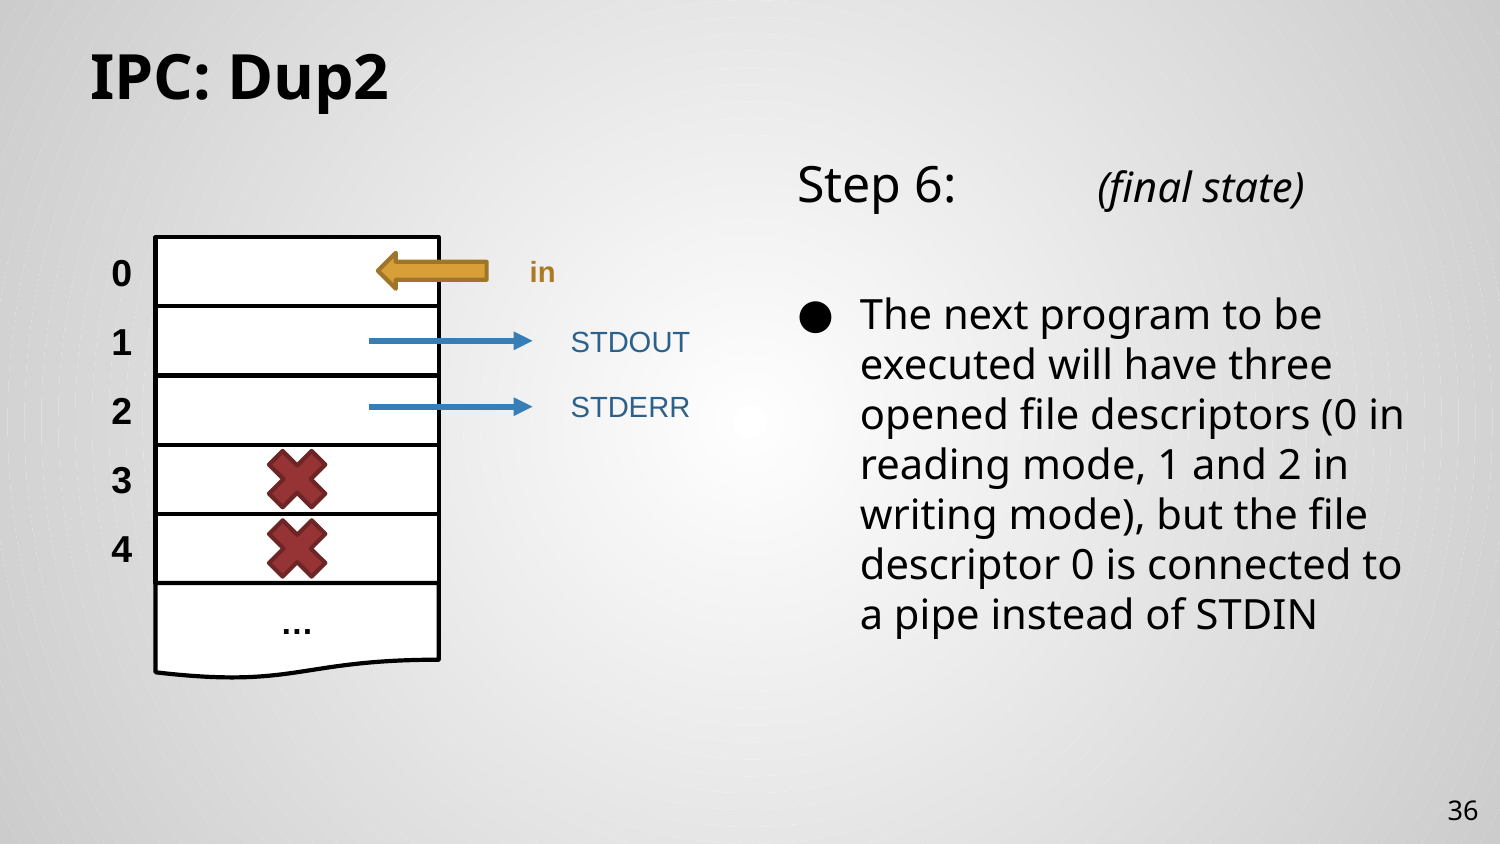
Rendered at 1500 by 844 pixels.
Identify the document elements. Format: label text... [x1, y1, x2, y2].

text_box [87, 236, 708, 679]
slide_number 36 [1403, 779, 1494, 844]
title IPC: Dup2 [75, 33, 1425, 128]
list Step 6: (final state) The next program to be executed will have three opened file descriptors (0 in reading mode, 1 and 2 in writing mode), but the file descriptor 0 is connected to a pipe instead of STDIN [769, 137, 1425, 808]
